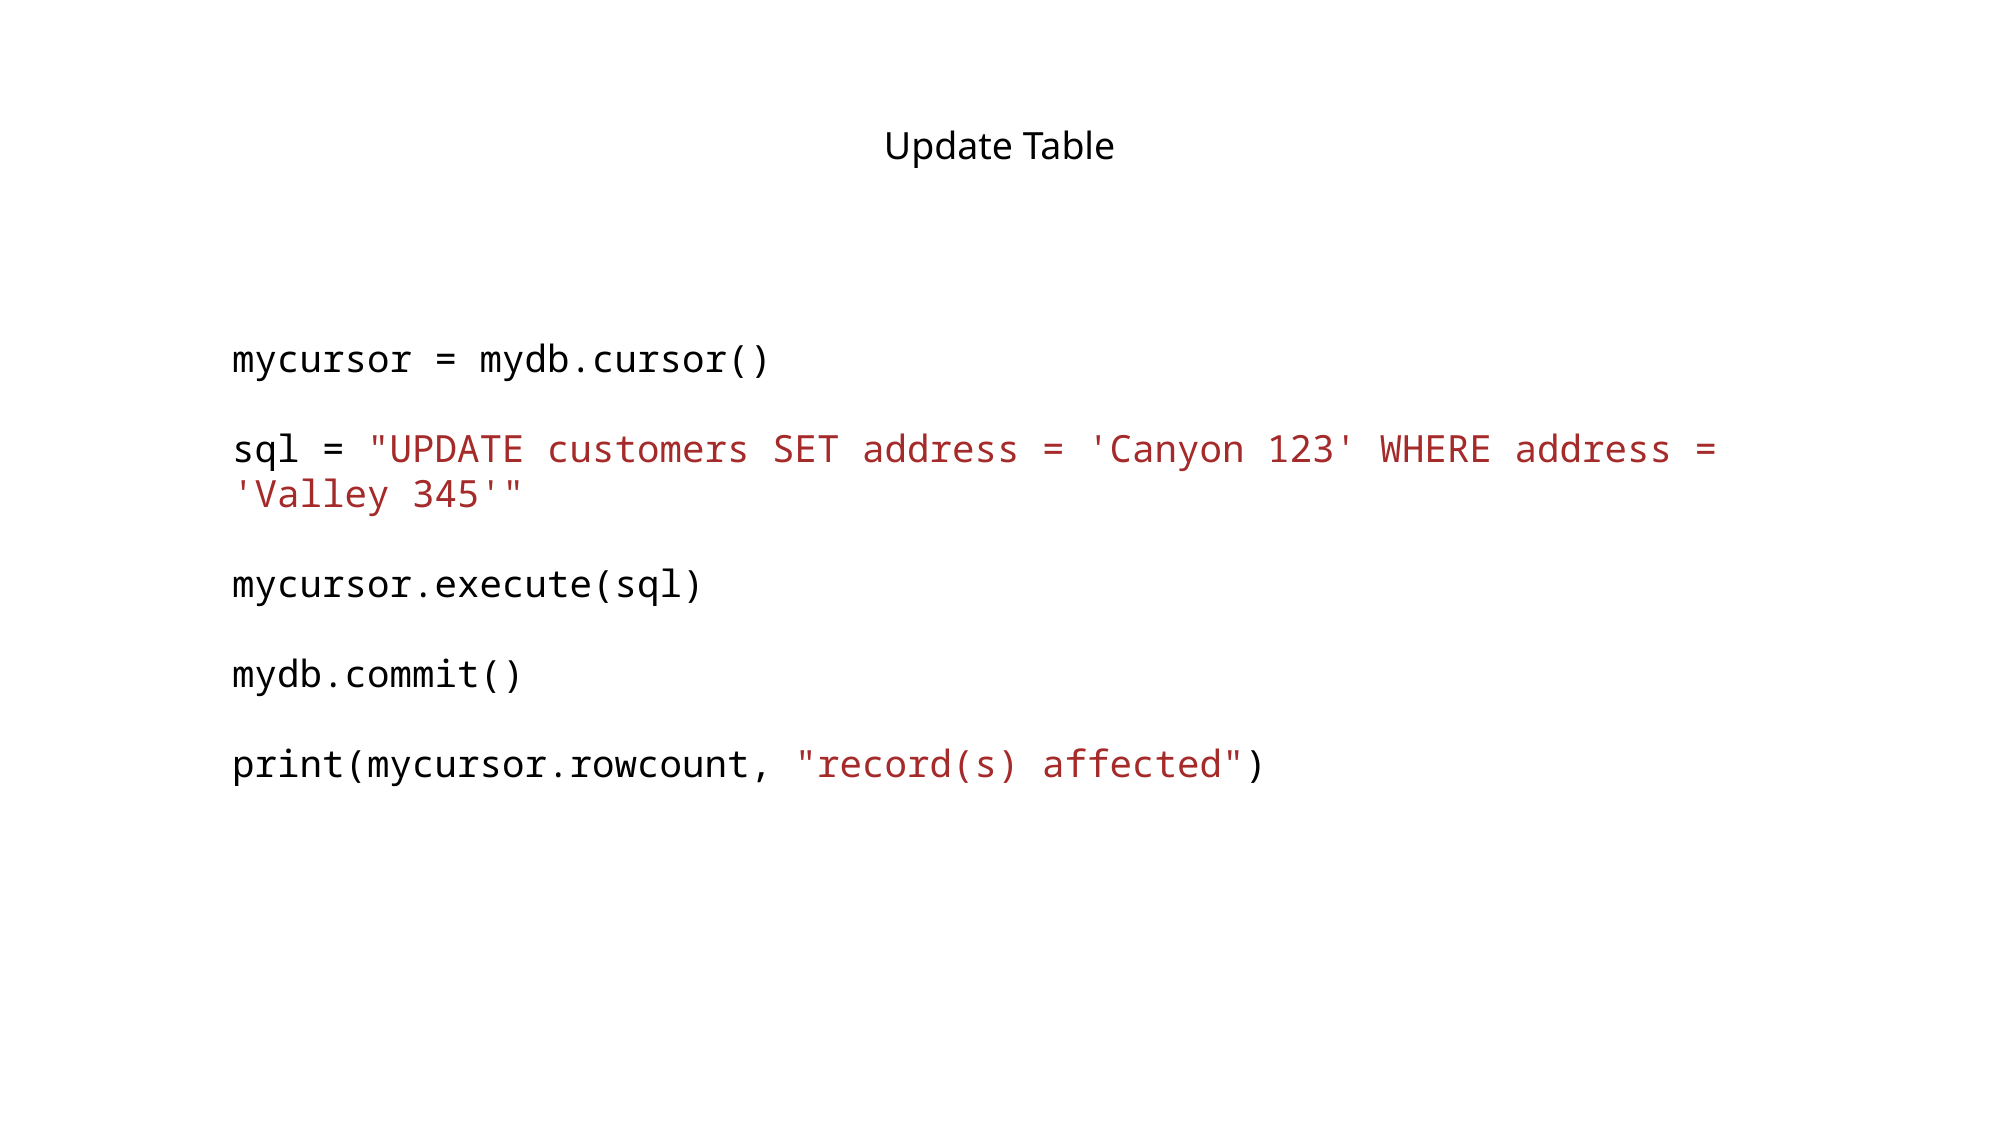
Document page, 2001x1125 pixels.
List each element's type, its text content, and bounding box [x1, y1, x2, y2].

text_box mycursor = mydb.cursor() sql = "UPDATE customers SET address = 'Canyon 123' WHERE address = 'Valley 345'" mycursor.execute(sql) mydb.commit() print(mycursor.rowcount, "record(s) affected") [217, 327, 1829, 793]
text_box Update Table [869, 114, 1131, 174]
